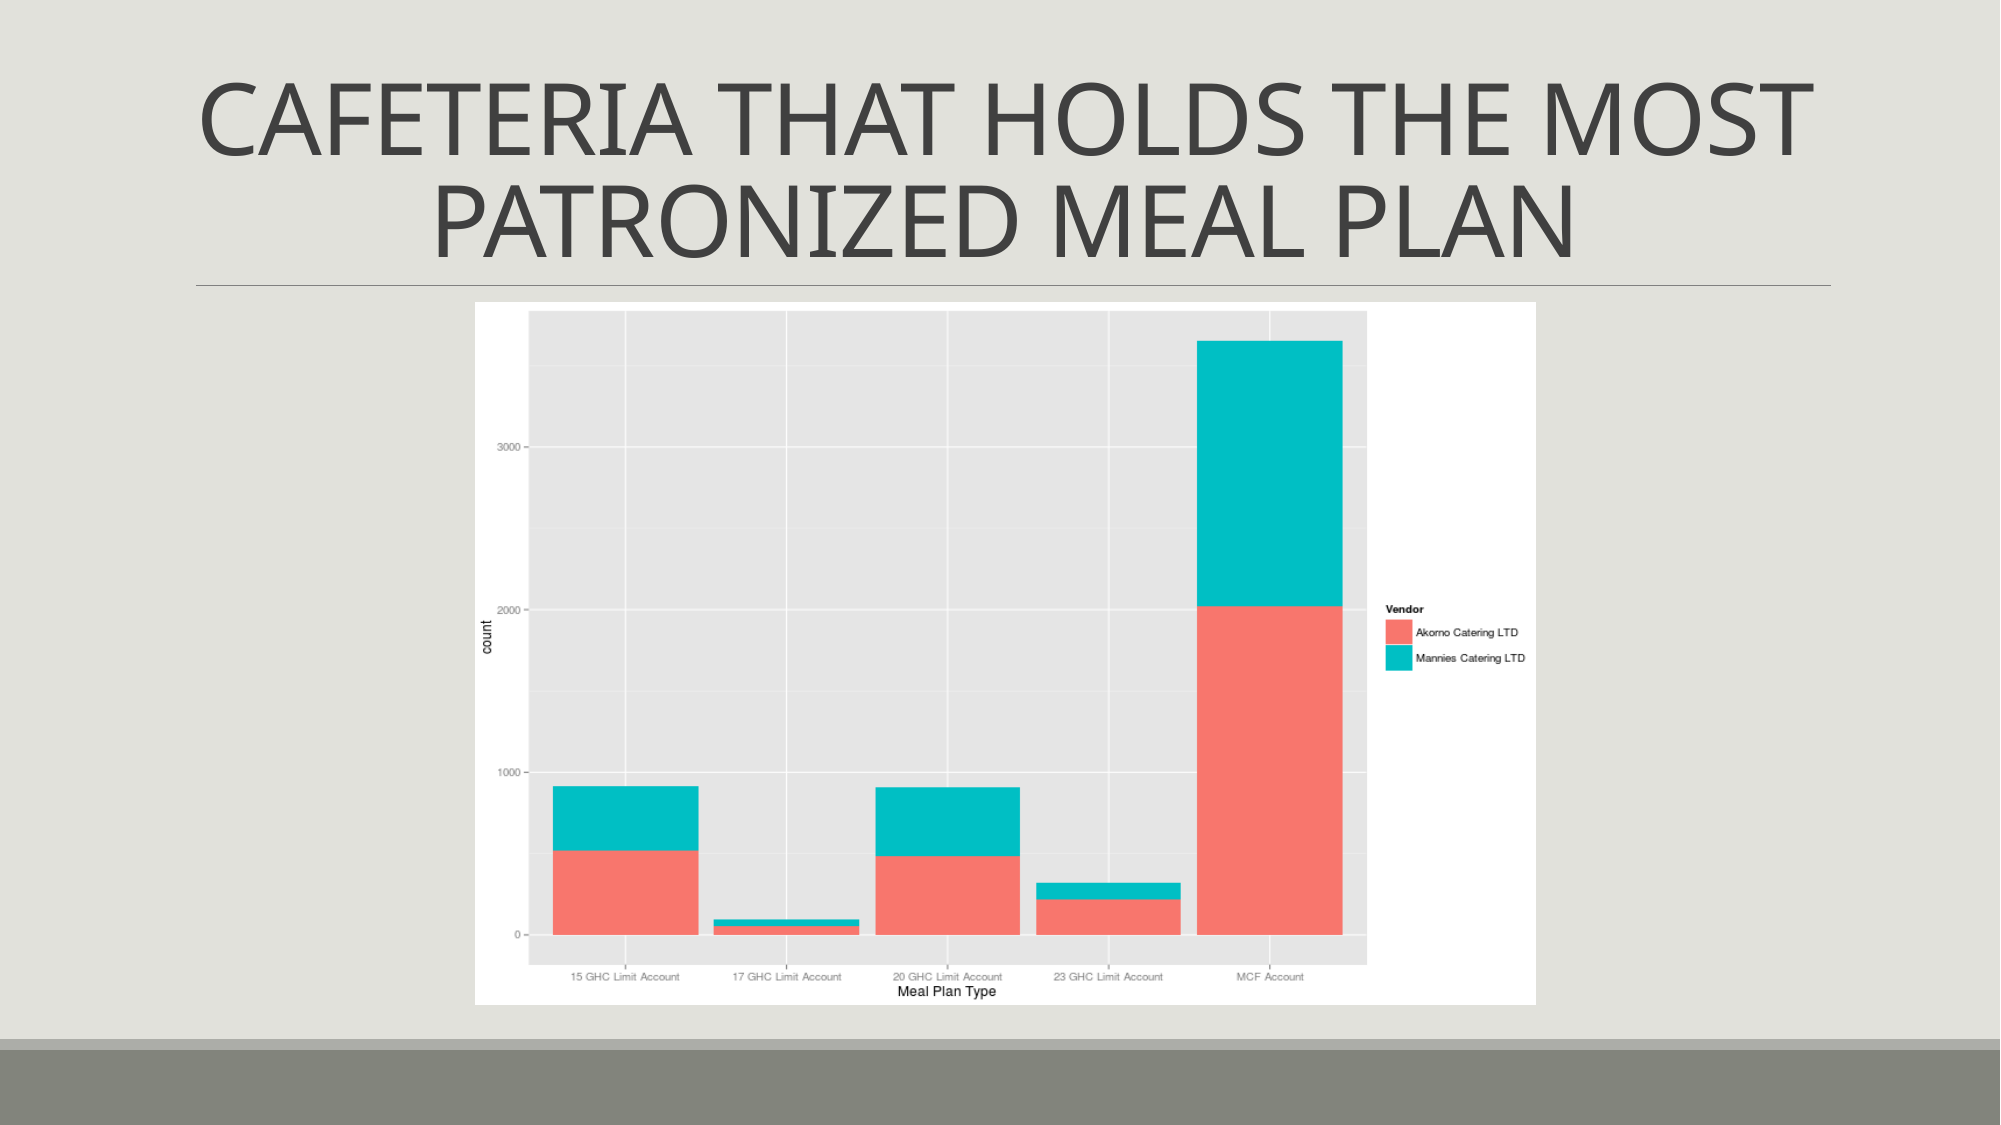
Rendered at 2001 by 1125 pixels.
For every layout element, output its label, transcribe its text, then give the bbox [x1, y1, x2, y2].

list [475, 302, 1536, 1006]
title CAFETERIA THAT HOLDS THE MOST PATRONIZED MEAL PLAN [180, 47, 1830, 285]
